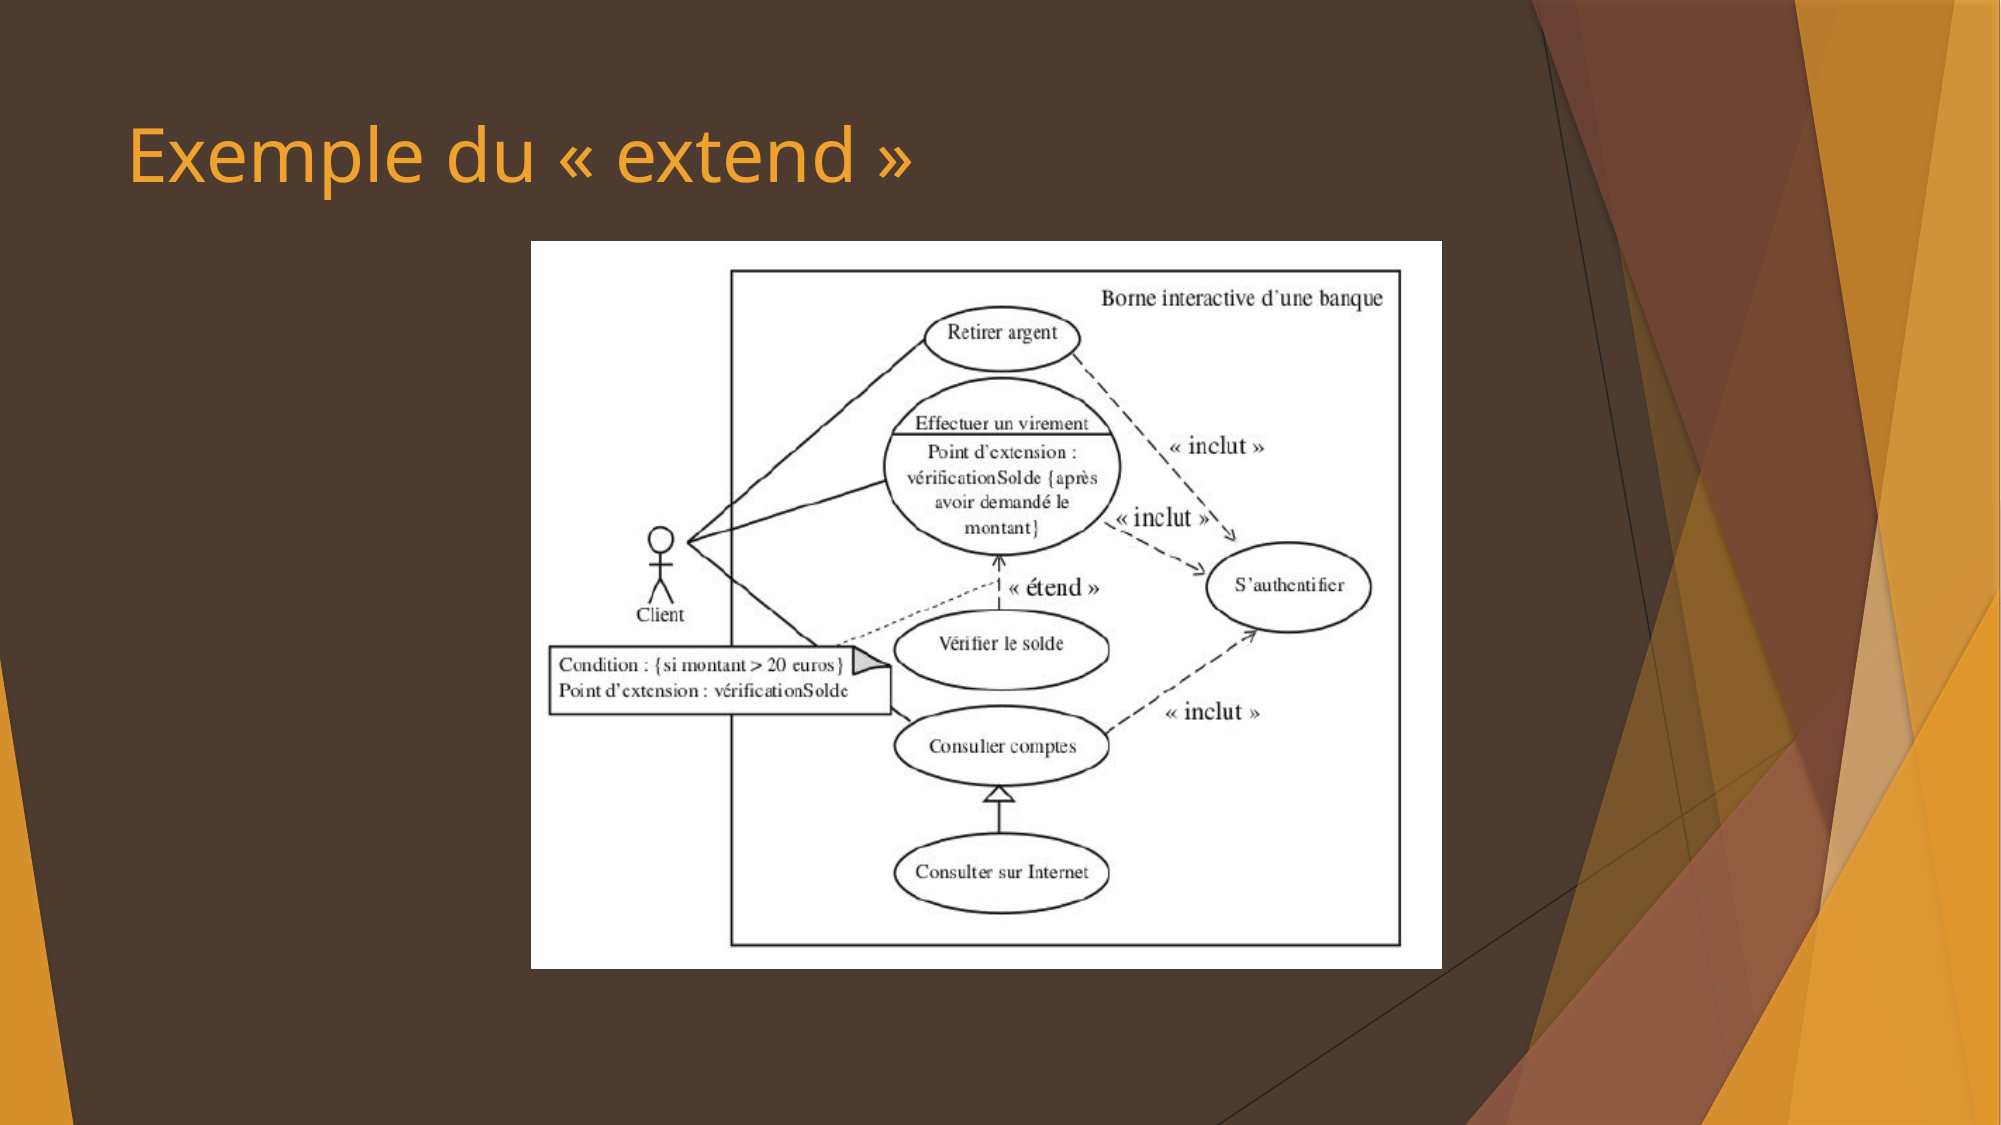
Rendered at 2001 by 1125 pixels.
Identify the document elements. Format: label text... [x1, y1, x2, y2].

picture [530, 241, 1442, 969]
title Exemple du « extend » [111, 99, 1522, 317]
